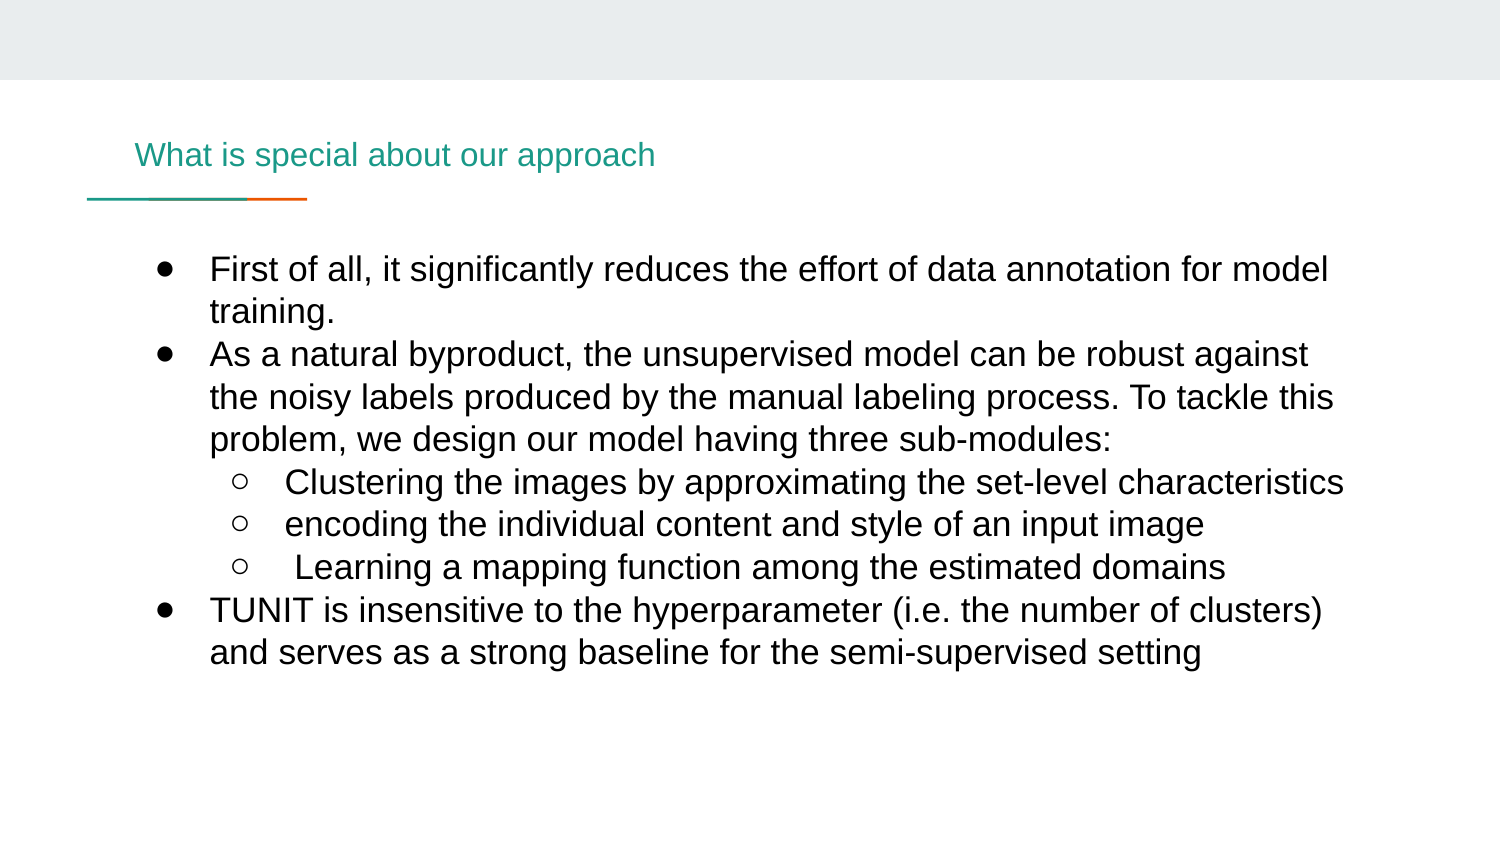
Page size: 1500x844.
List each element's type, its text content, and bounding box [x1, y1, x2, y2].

title What is special about our approach [119, 118, 1381, 189]
list First of all, it significantly reduces the effort of data annotation for model training. As a natural byproduct, the unsupervised model can be robust against the noisy labels produced by the manual labeling process. To tackle this problem, we design our model having three sub-modules: Clustering the images by approximating the set-level characteristics encoding the individual content and style of an input image Learning a mapping function among the estimated domains TUNIT is insensitive to the hyperparameter (i.e. the number of clusters) and serves as a strong baseline for the semi-supervised setting [119, 230, 1381, 773]
